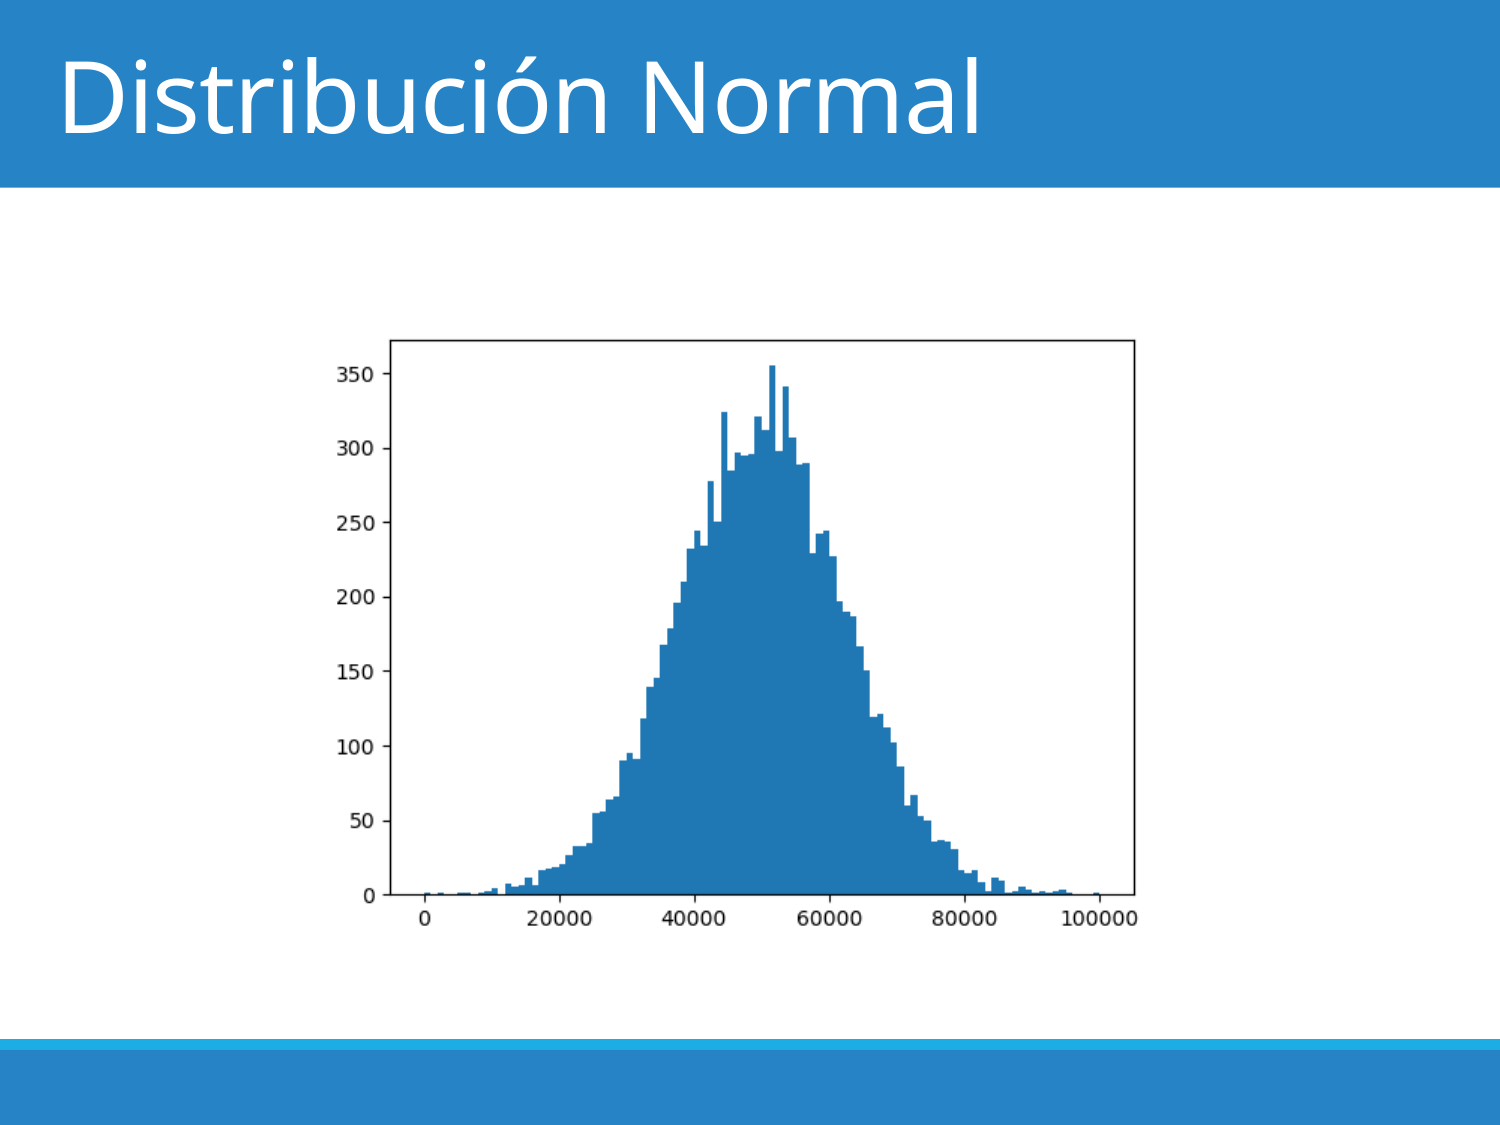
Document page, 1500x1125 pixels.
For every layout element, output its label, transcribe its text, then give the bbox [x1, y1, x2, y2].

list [269, 252, 1231, 974]
title Distribución Normal [41, 0, 1459, 188]
